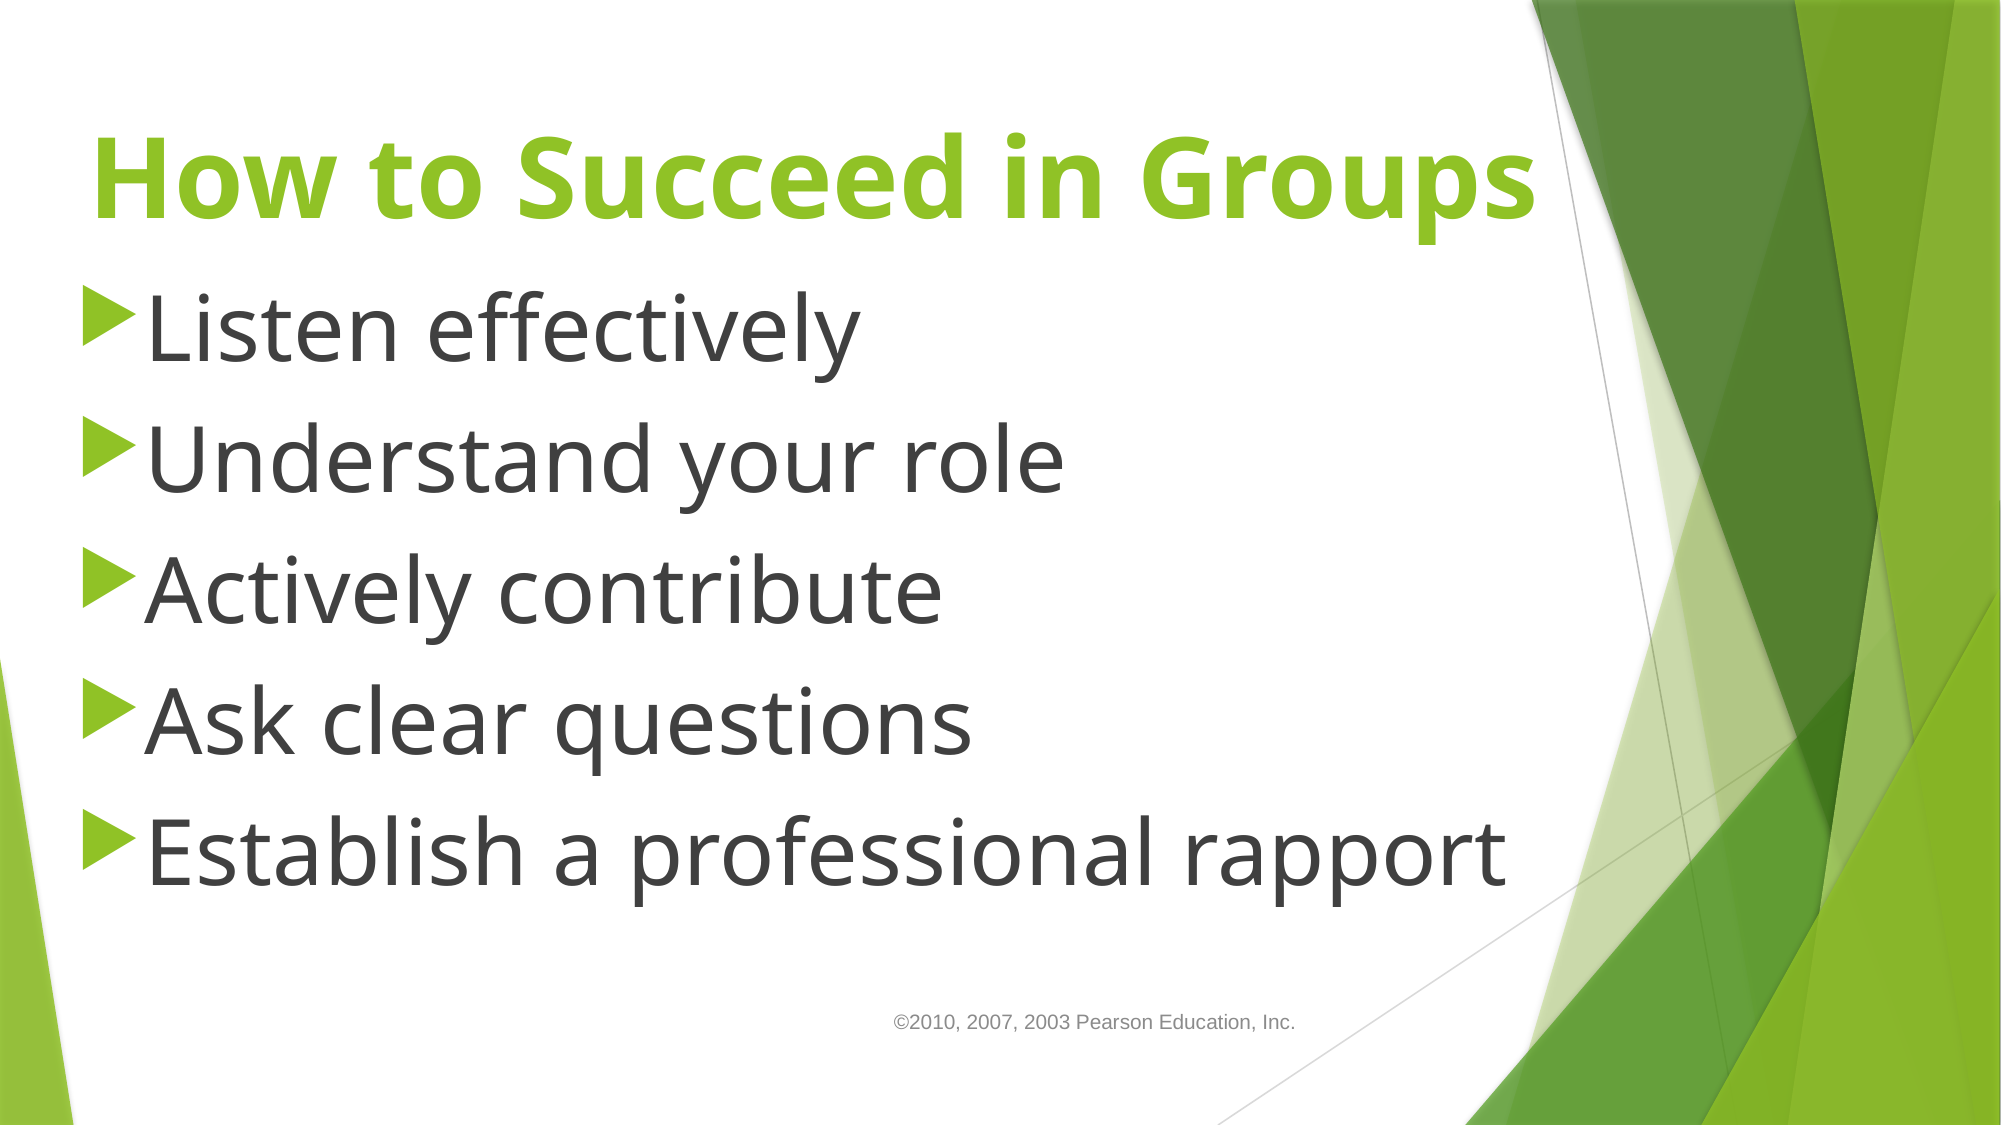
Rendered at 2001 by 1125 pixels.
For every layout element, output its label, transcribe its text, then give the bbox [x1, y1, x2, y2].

footer ©2010, 2007, 2003 Pearson Education, Inc. [878, 1005, 1522, 1051]
list Listen effectively Understand your role Actively contribute Ask clear questions Establish a professional rapport [61, 262, 1675, 1005]
title How to Succeed in Groups [73, 98, 1675, 262]
